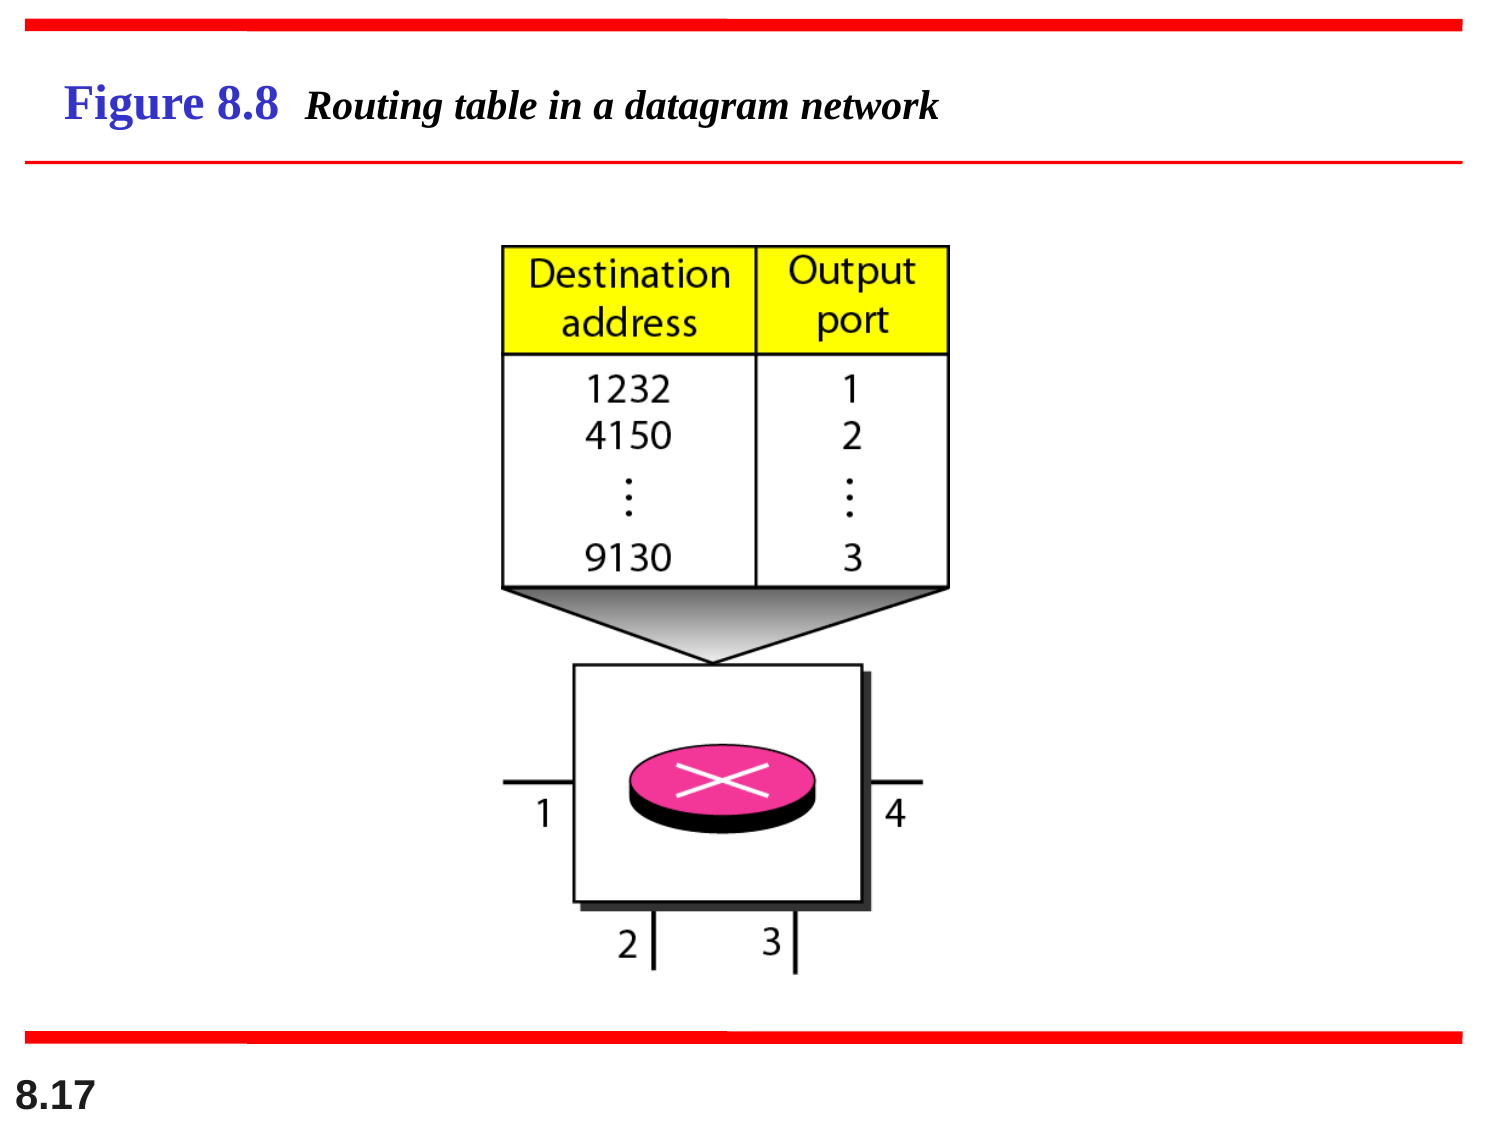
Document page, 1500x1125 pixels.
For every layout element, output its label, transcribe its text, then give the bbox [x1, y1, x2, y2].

slide_number 8.17 [0, 1050, 313, 1125]
picture [501, 245, 950, 975]
text_box Figure 8.8 Routing table in a datagram network [49, 62, 955, 138]
